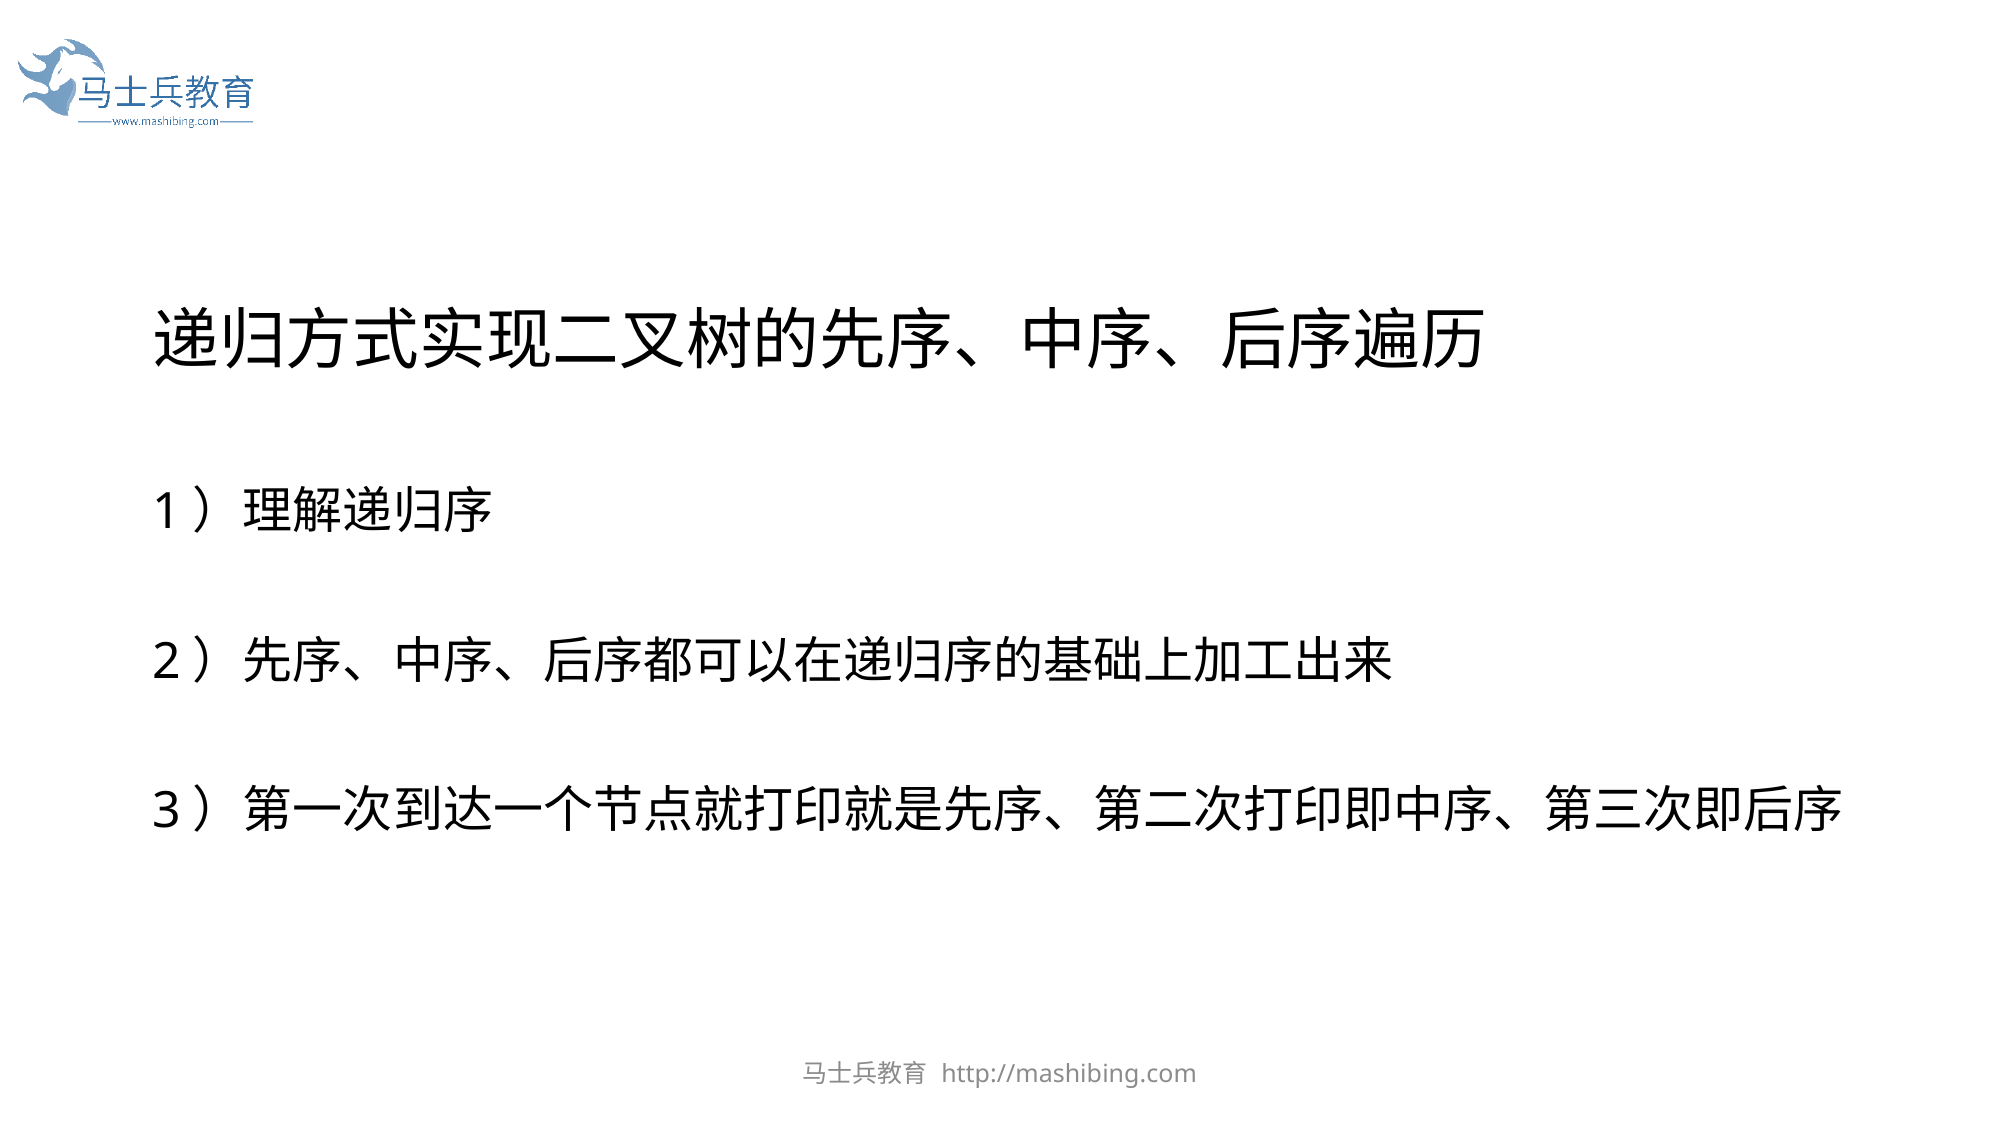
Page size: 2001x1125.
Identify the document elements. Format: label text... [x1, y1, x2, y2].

picture [7, 5, 276, 177]
title 递归方式实现二叉树的先序、中序、后序遍历 [137, 205, 1863, 477]
list 1）理解递归序 2）先序、中序、后序都可以在递归序的基础上加工出来 3）第一次到达一个节点就打印就是先序、第二次打印即中序、第三次即后序 [137, 477, 1863, 960]
footer 马士兵教育 http://mashibing.com [662, 1042, 1338, 1103]
